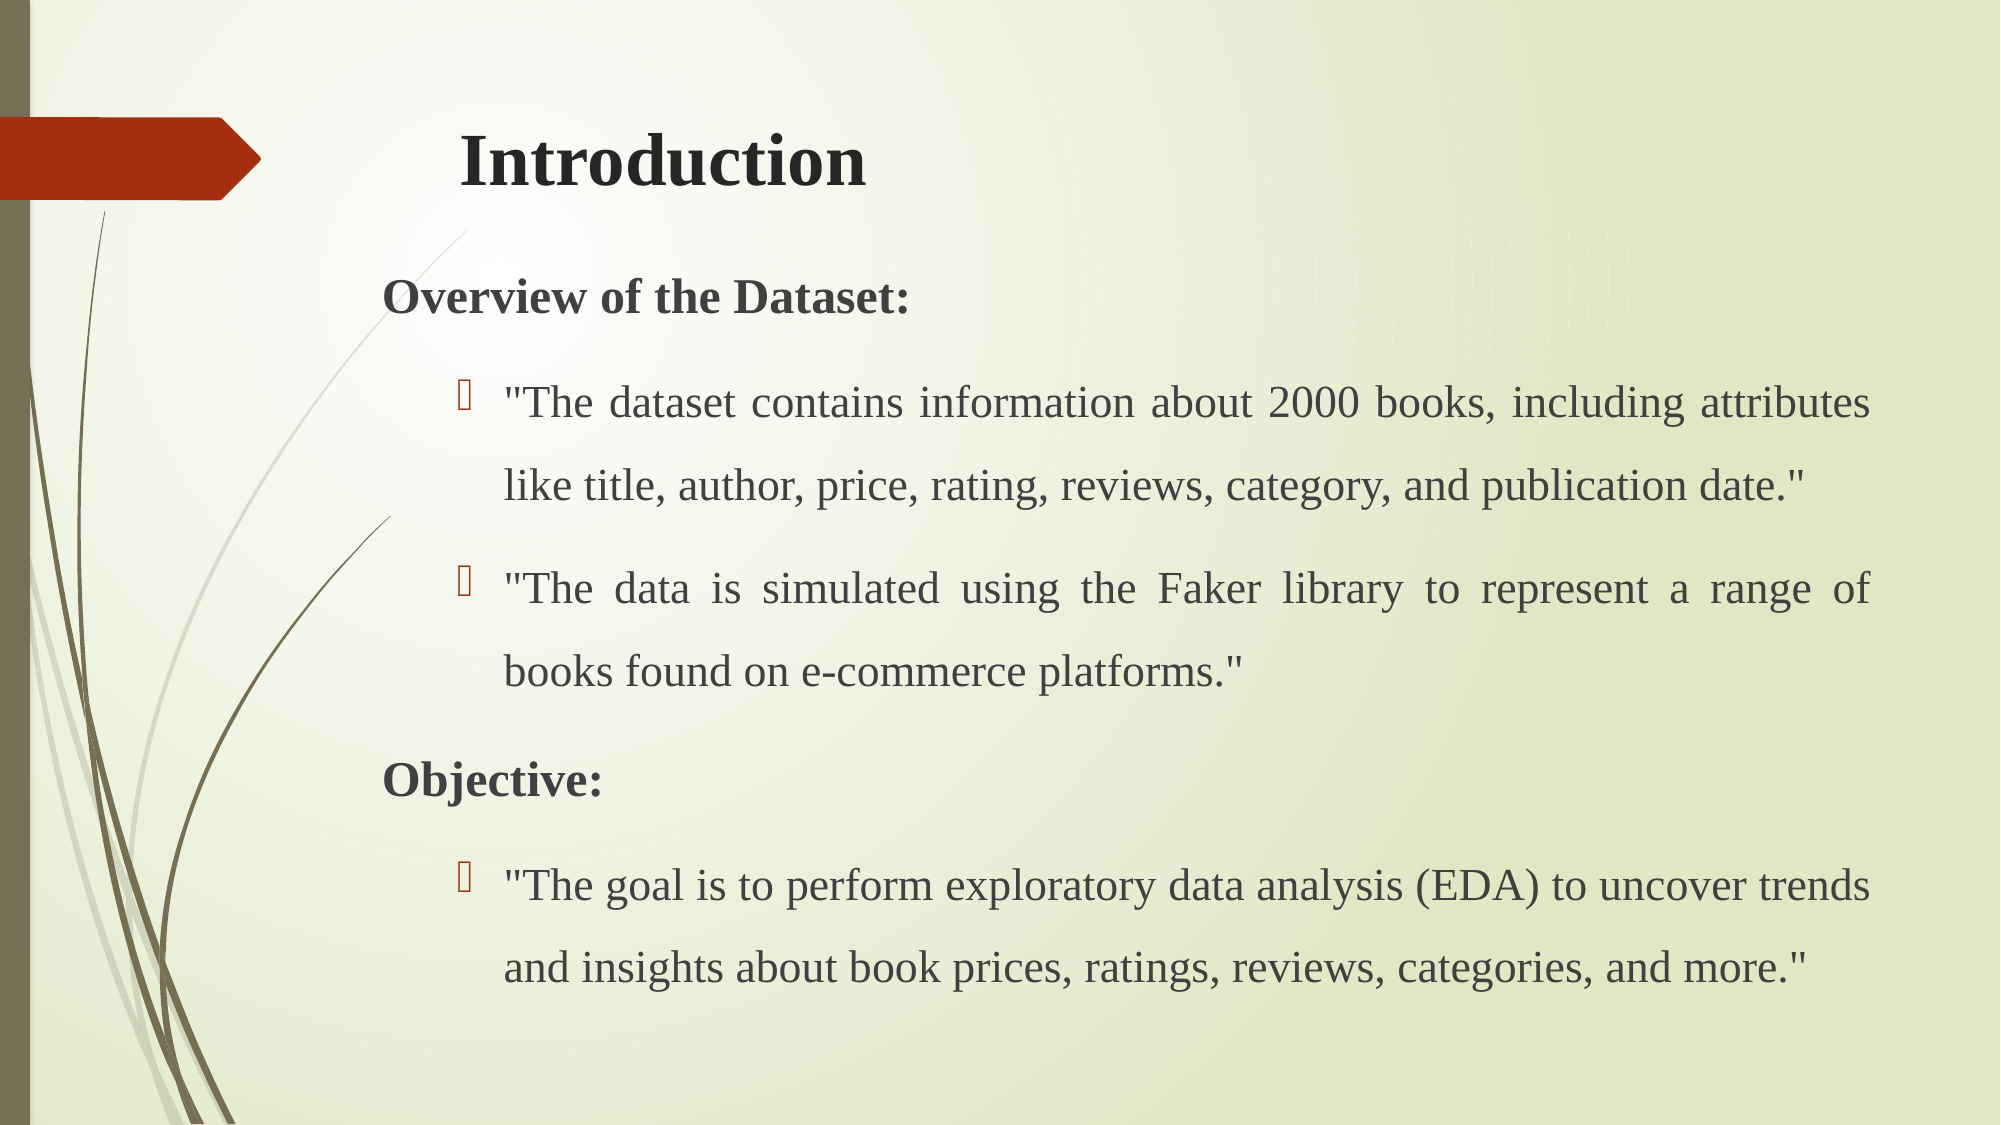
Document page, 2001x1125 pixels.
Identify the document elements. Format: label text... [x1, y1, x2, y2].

title Introduction [425, 102, 1888, 256]
list Overview of the Dataset: "The dataset contains information about 2000 books, including attributes like title, author, price, rating, reviews, category, and publication date." "The data is simulated using the Faker library to represent a range of books found on e-commerce platforms." Objective: "The goal is to perform exploratory data analysis (EDA) to uncover trends and insights about book prices, ratings, reviews, categories, and more." [366, 256, 1888, 1018]
